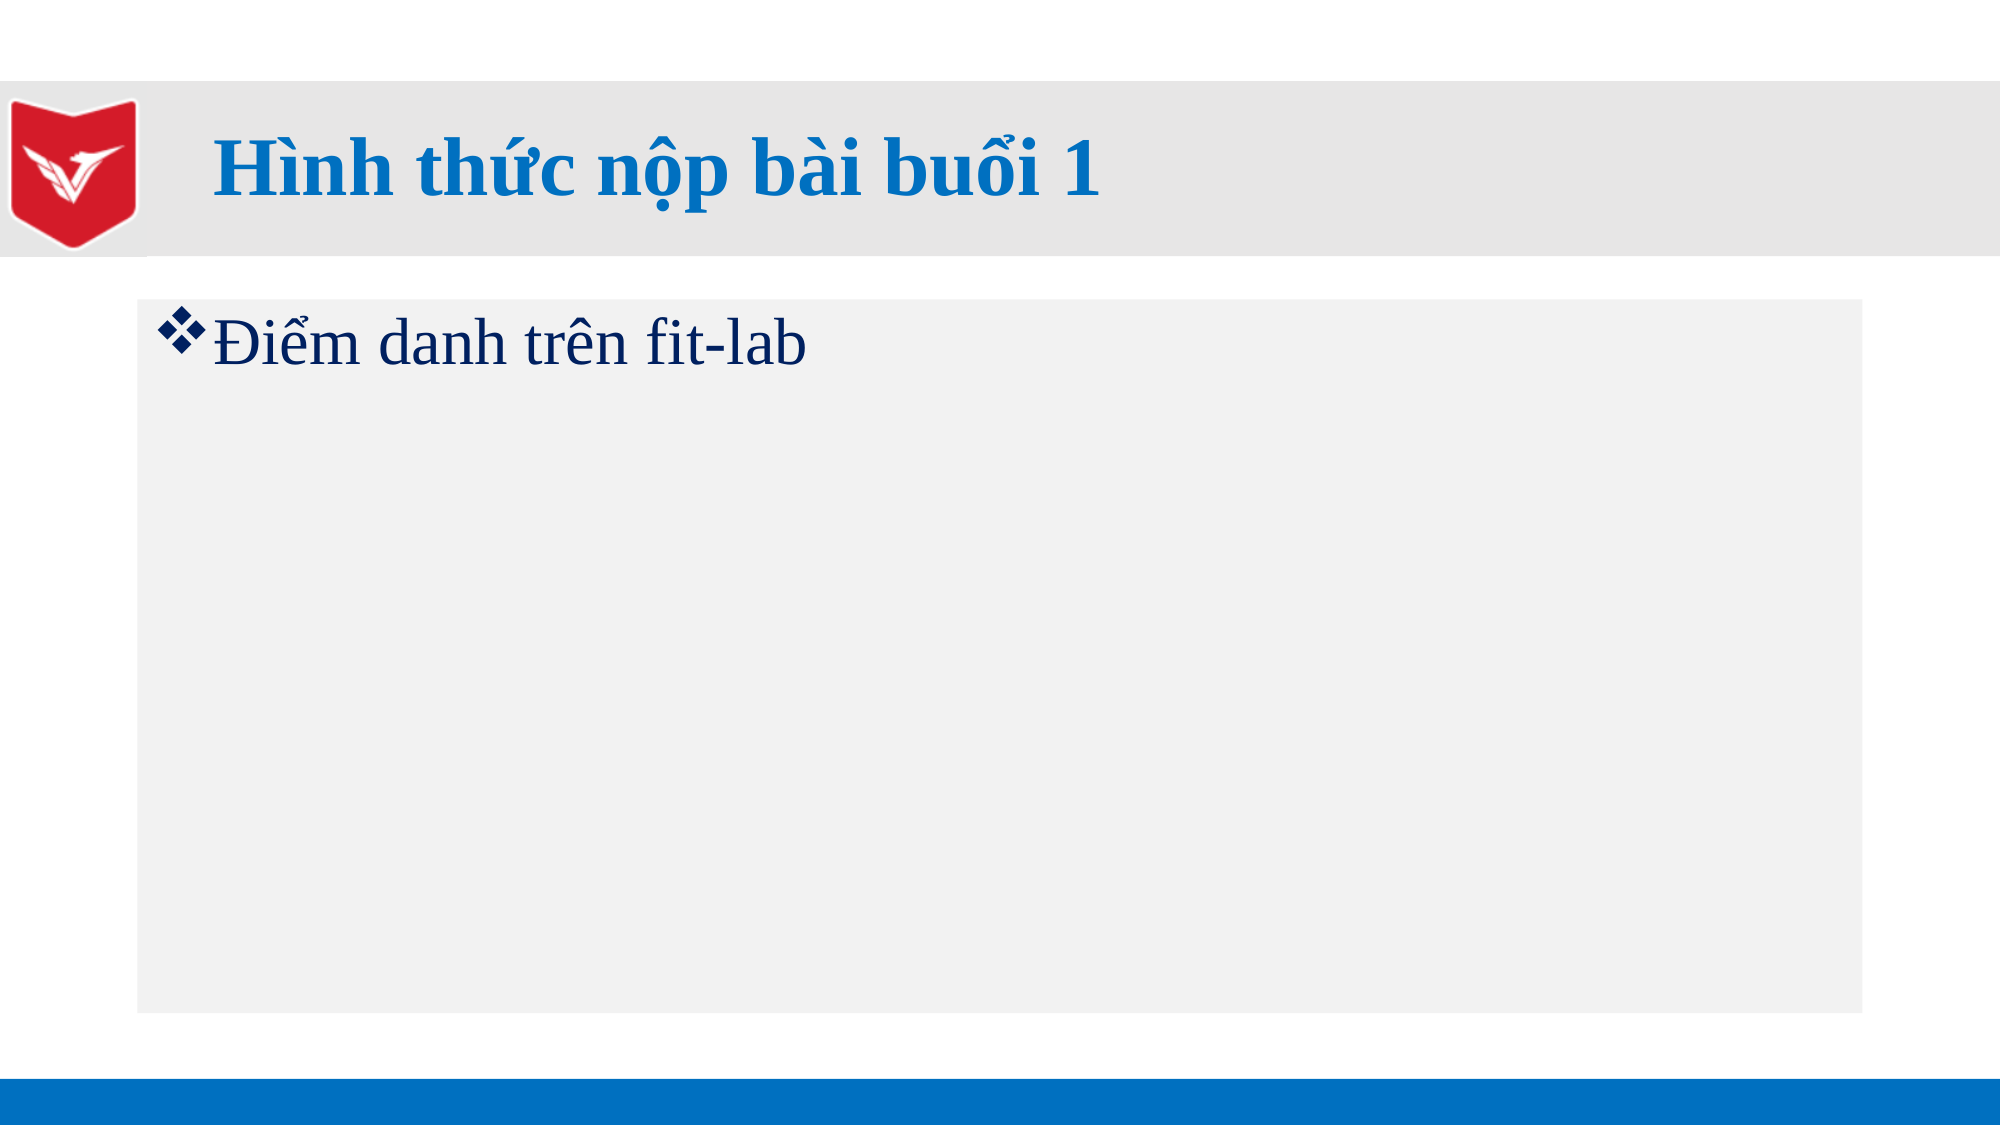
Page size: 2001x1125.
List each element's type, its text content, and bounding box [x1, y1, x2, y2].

picture [0, 81, 147, 257]
title Hình thức nộp bài buổi 1 [198, 81, 1583, 257]
list Điểm danh trên fit-lab [137, 299, 1863, 1014]
